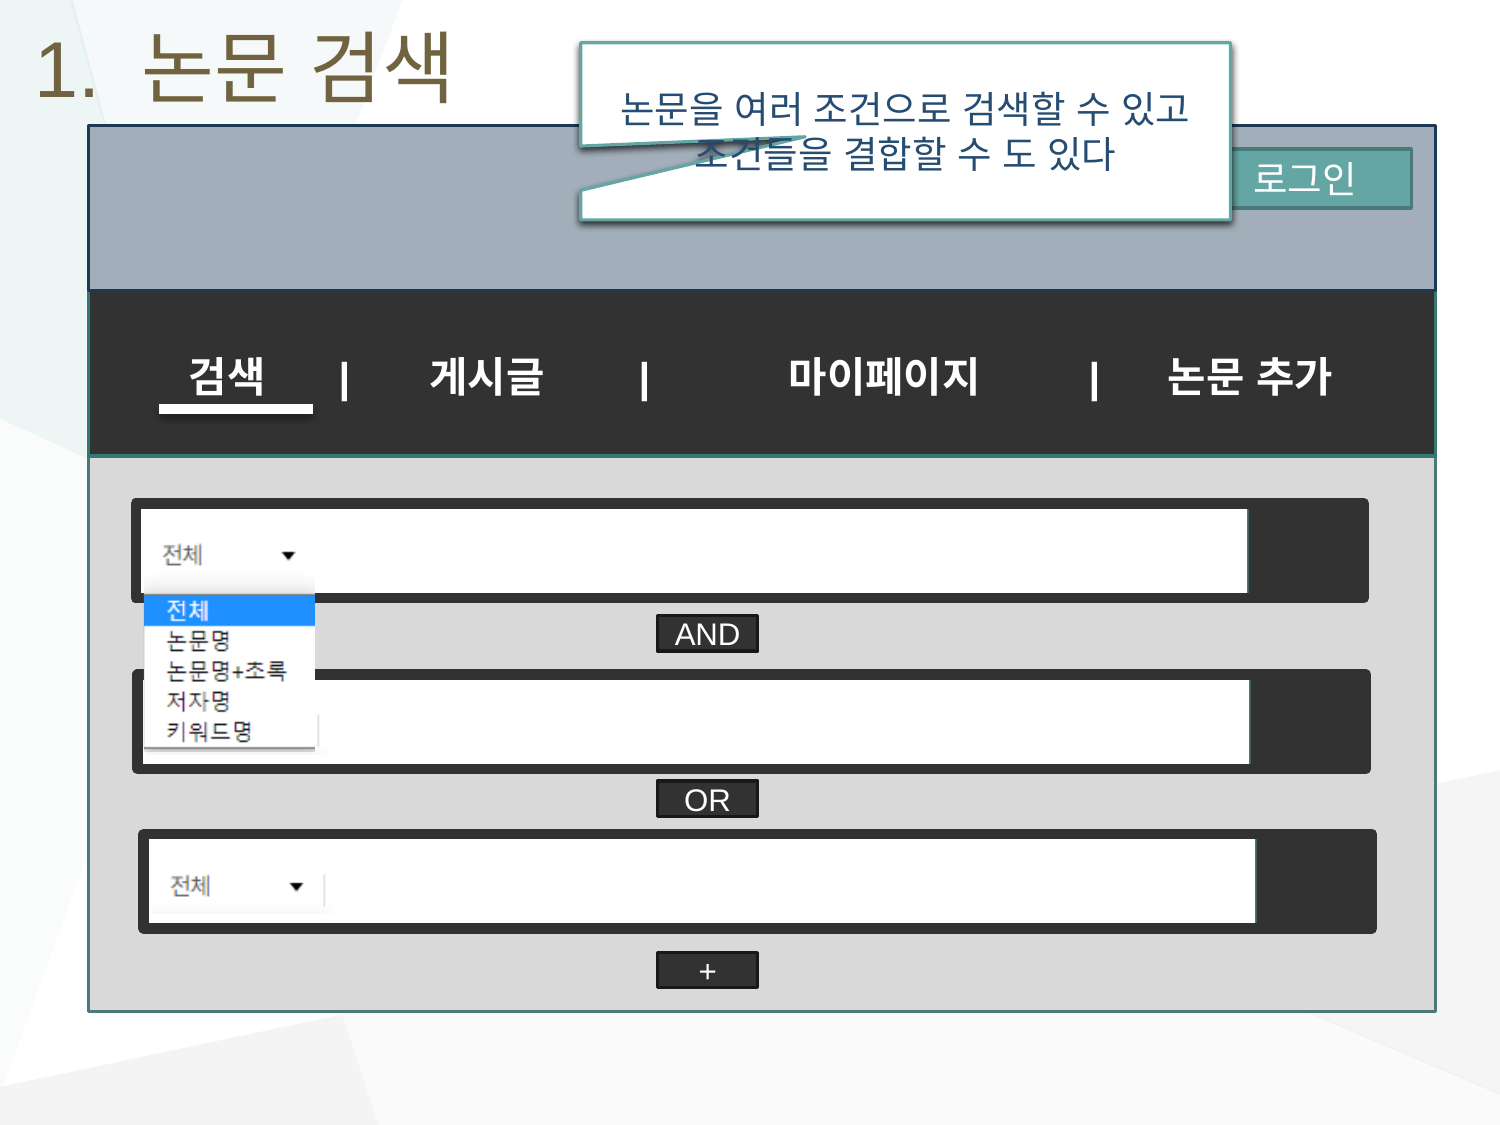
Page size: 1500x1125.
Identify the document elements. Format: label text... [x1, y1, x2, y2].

text_box OR [656, 781, 759, 818]
text_box [87, 124, 1437, 289]
text_box [1247, 502, 1366, 599]
text_box AND [656, 614, 759, 653]
picture [143, 517, 316, 752]
text_box [87, 465, 1437, 1013]
text_box + [656, 951, 759, 989]
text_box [88, 290, 1438, 457]
text_box 로그인 [1239, 147, 1413, 210]
text_box [134, 502, 1247, 599]
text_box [143, 833, 1373, 929]
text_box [137, 674, 1367, 770]
text_box 논문을 여러 조건으로 검색할 수 있고 조건들을 결합할 수 도 있다 [579, 144, 1232, 222]
title 1. 논문 검색 [19, 0, 1411, 144]
